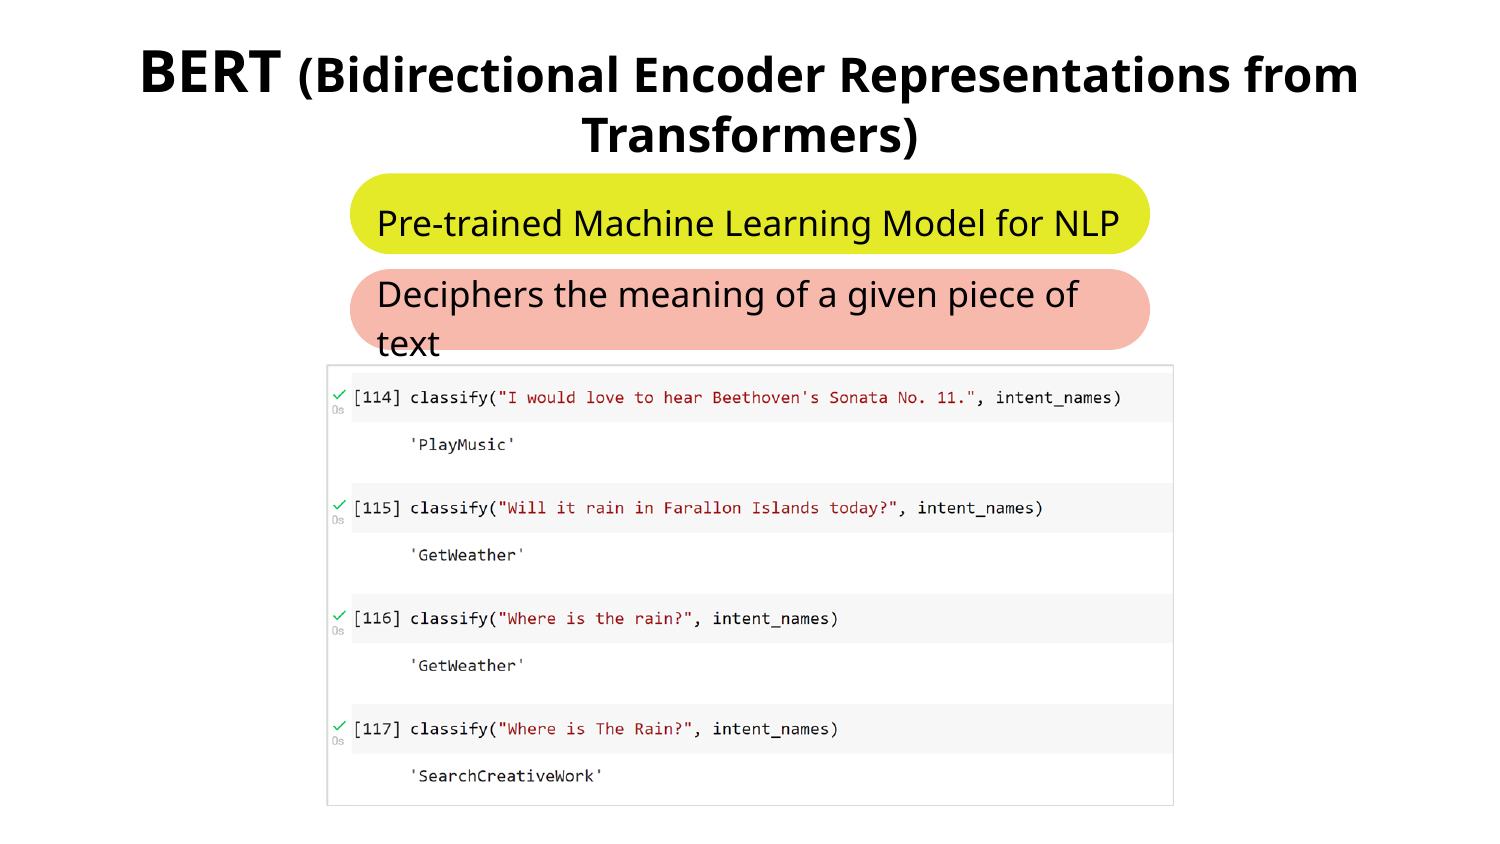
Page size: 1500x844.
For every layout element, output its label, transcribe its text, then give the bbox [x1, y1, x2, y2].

text_box Deciphers the meaning of a given piece of text [349, 269, 1151, 350]
text_box BERT (Bidirectional Encoder Representations from Transformers) [74, 67, 1425, 129]
picture [326, 364, 1174, 806]
text_box Pre-trained Machine Learning Model for NLP [349, 173, 1151, 255]
